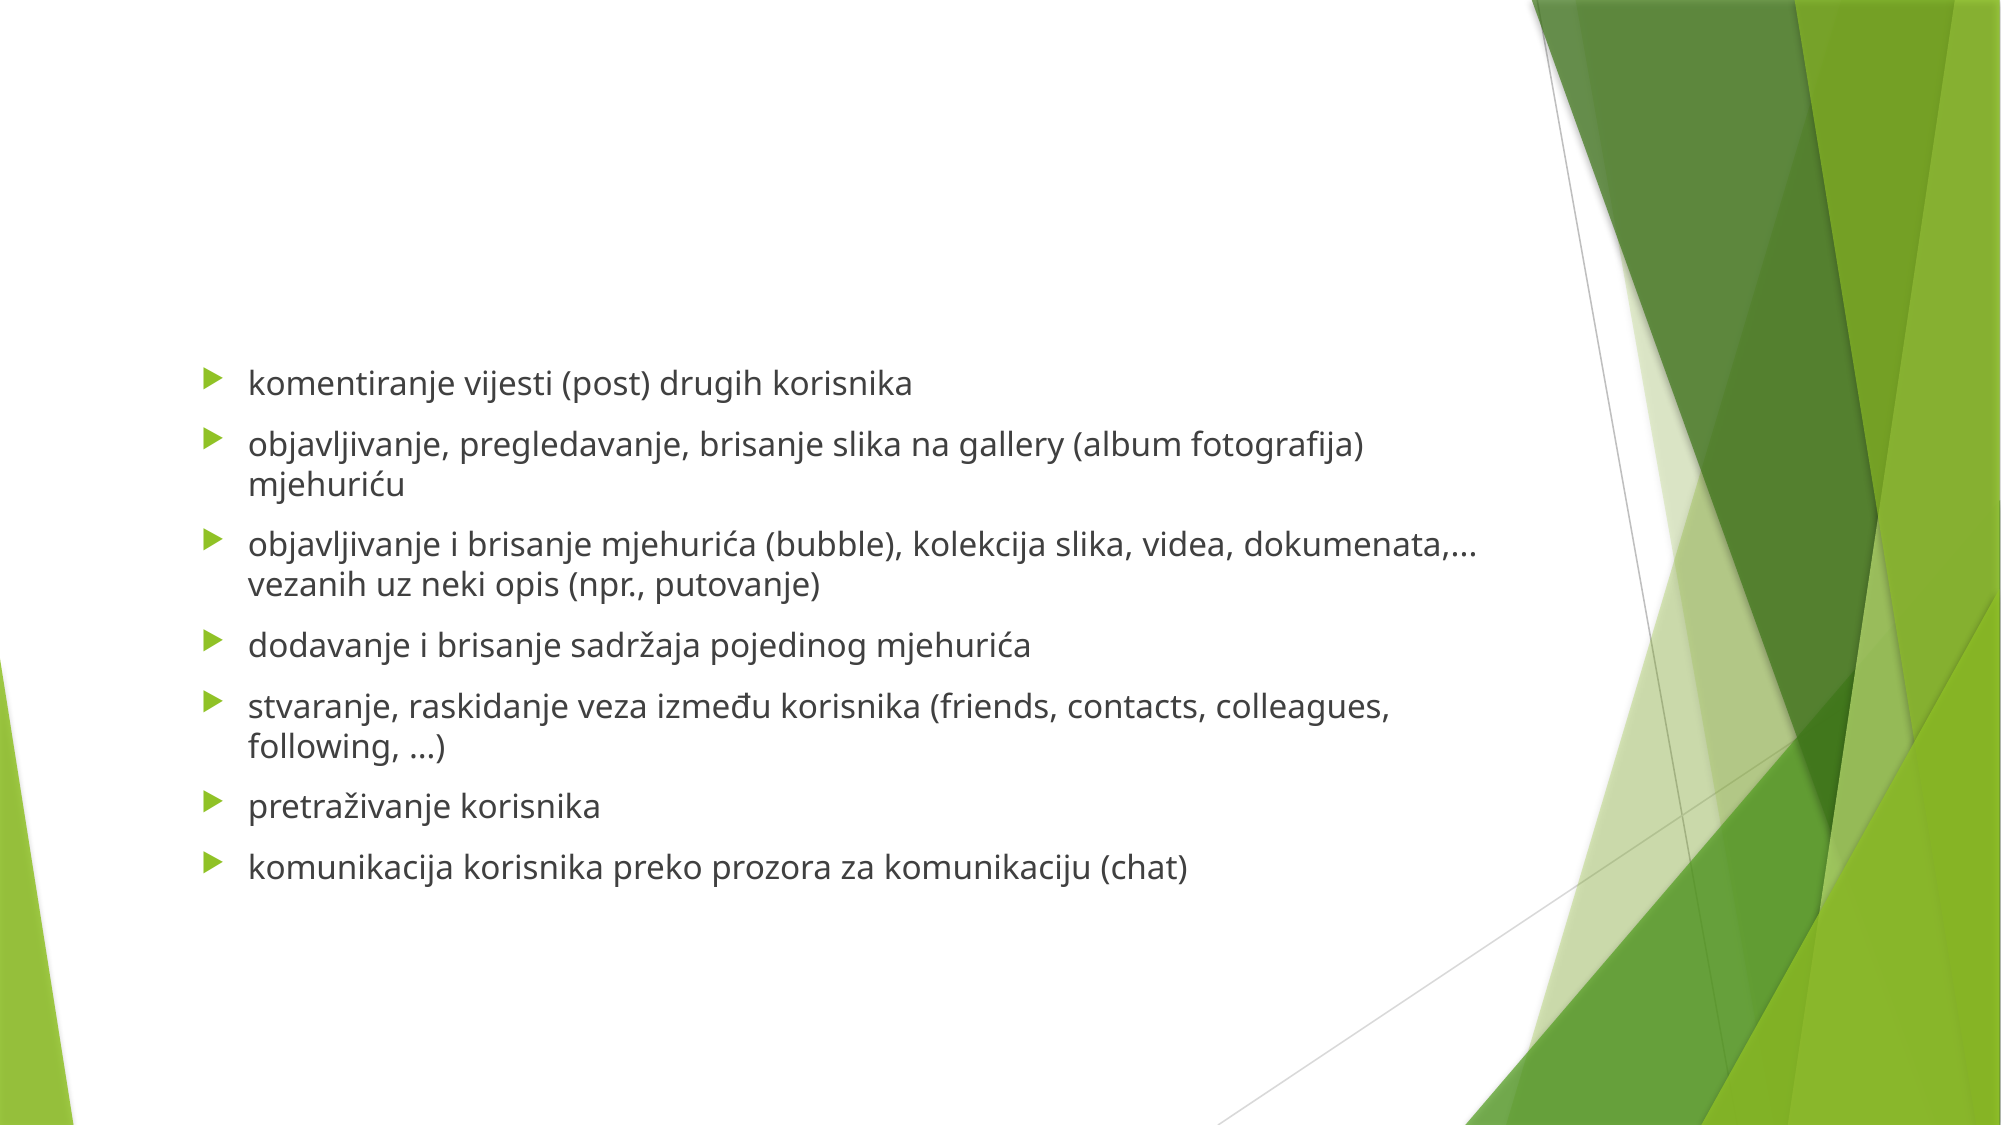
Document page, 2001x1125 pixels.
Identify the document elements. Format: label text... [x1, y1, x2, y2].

list komentiranje vijesti (post) drugih korisnika objavljivanje, pregledavanje, brisanje slika na gallery (album fotografija) mjehuriću objavljivanje i brisanje mjehurića (bubble), kolekcija slika, videa, dokumenata,... vezanih uz neki opis (npr., putovanje) dodavanje i brisanje sadržaja pojedinog mjehurića stvaranje, raskidanje veza između korisnika (friends, contacts, colleagues, following, …) pretraživanje korisnika komunikacija korisnika preko prozora za komunikaciju (chat) [111, 354, 1522, 992]
